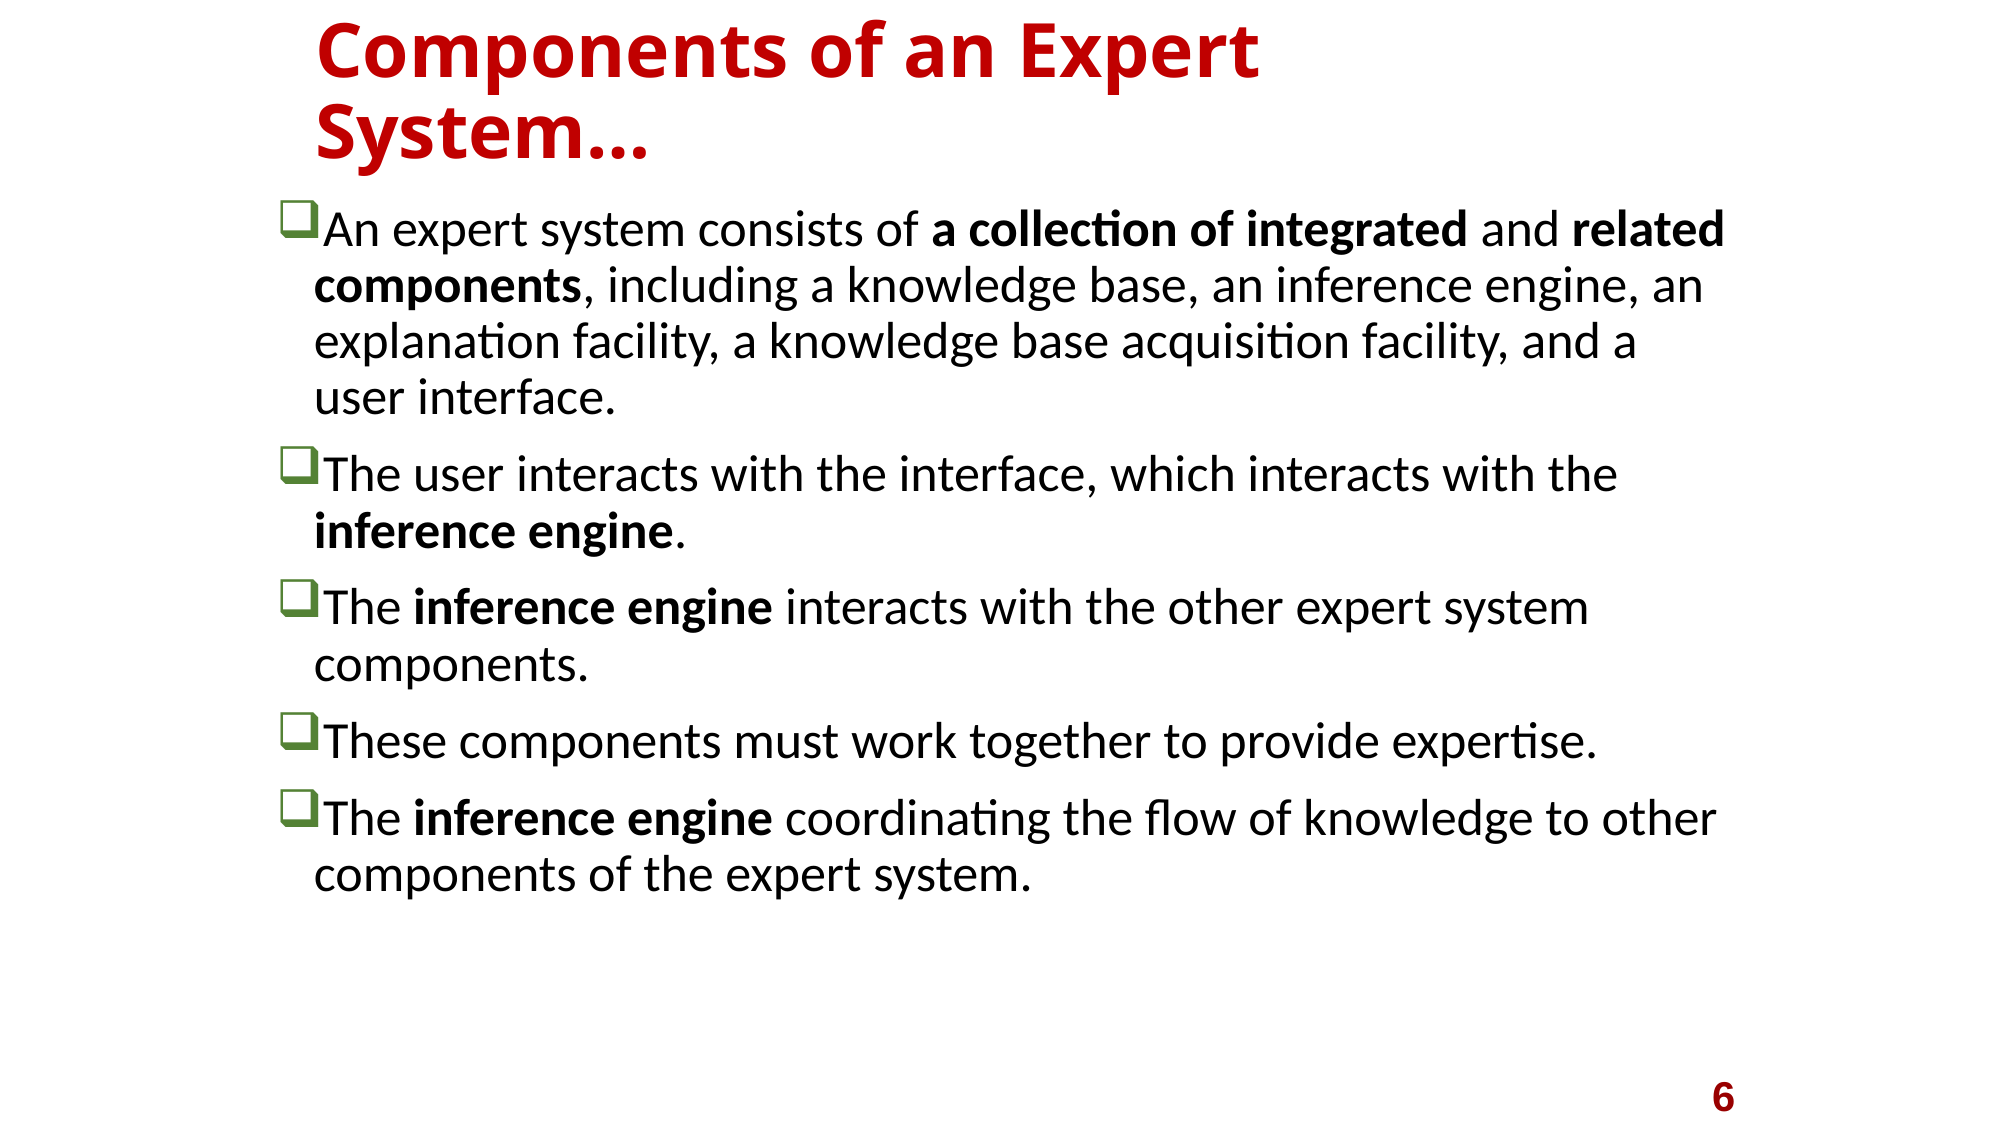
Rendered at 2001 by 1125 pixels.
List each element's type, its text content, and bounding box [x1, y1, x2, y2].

title Components of an Expert System… [300, 24, 1613, 163]
text_box 6 [1666, 1065, 1750, 1125]
list An expert system consists of a collection of integrated and related components, including a knowledge base, an inference engine, an explanation facility, a knowledge base acquisition facility, and a user interface. The user interacts with the interface, which interacts with the inference engine. The inference engine interacts with the other expert system components. These components must work together to provide expertise. The inference engine coordinating the flow of knowledge to other components of the expert system. [275, 200, 1738, 950]
